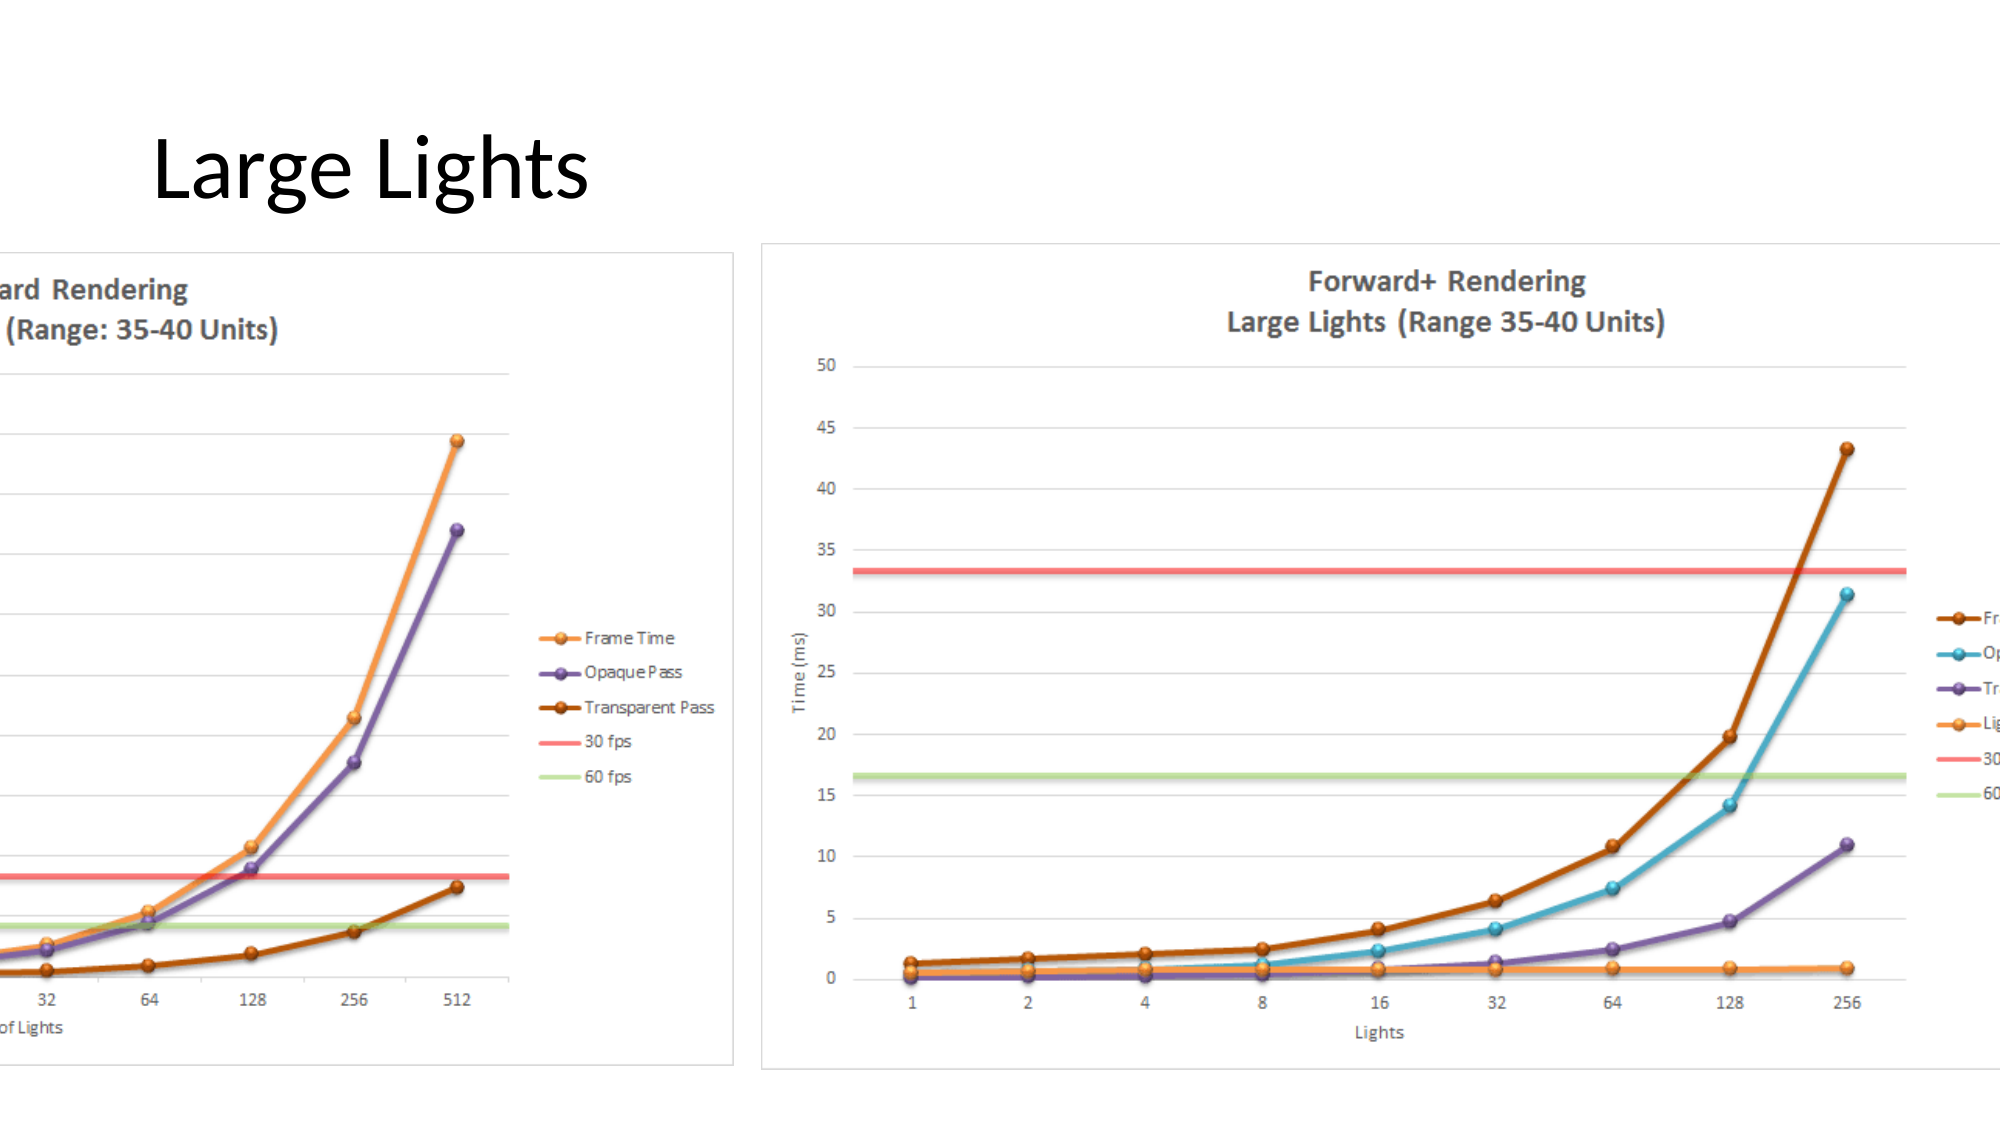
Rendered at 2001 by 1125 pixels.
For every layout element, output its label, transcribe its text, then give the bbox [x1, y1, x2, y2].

picture [0, 252, 734, 1066]
picture [761, 242, 2000, 1070]
title Large Lights [137, 59, 1863, 278]
